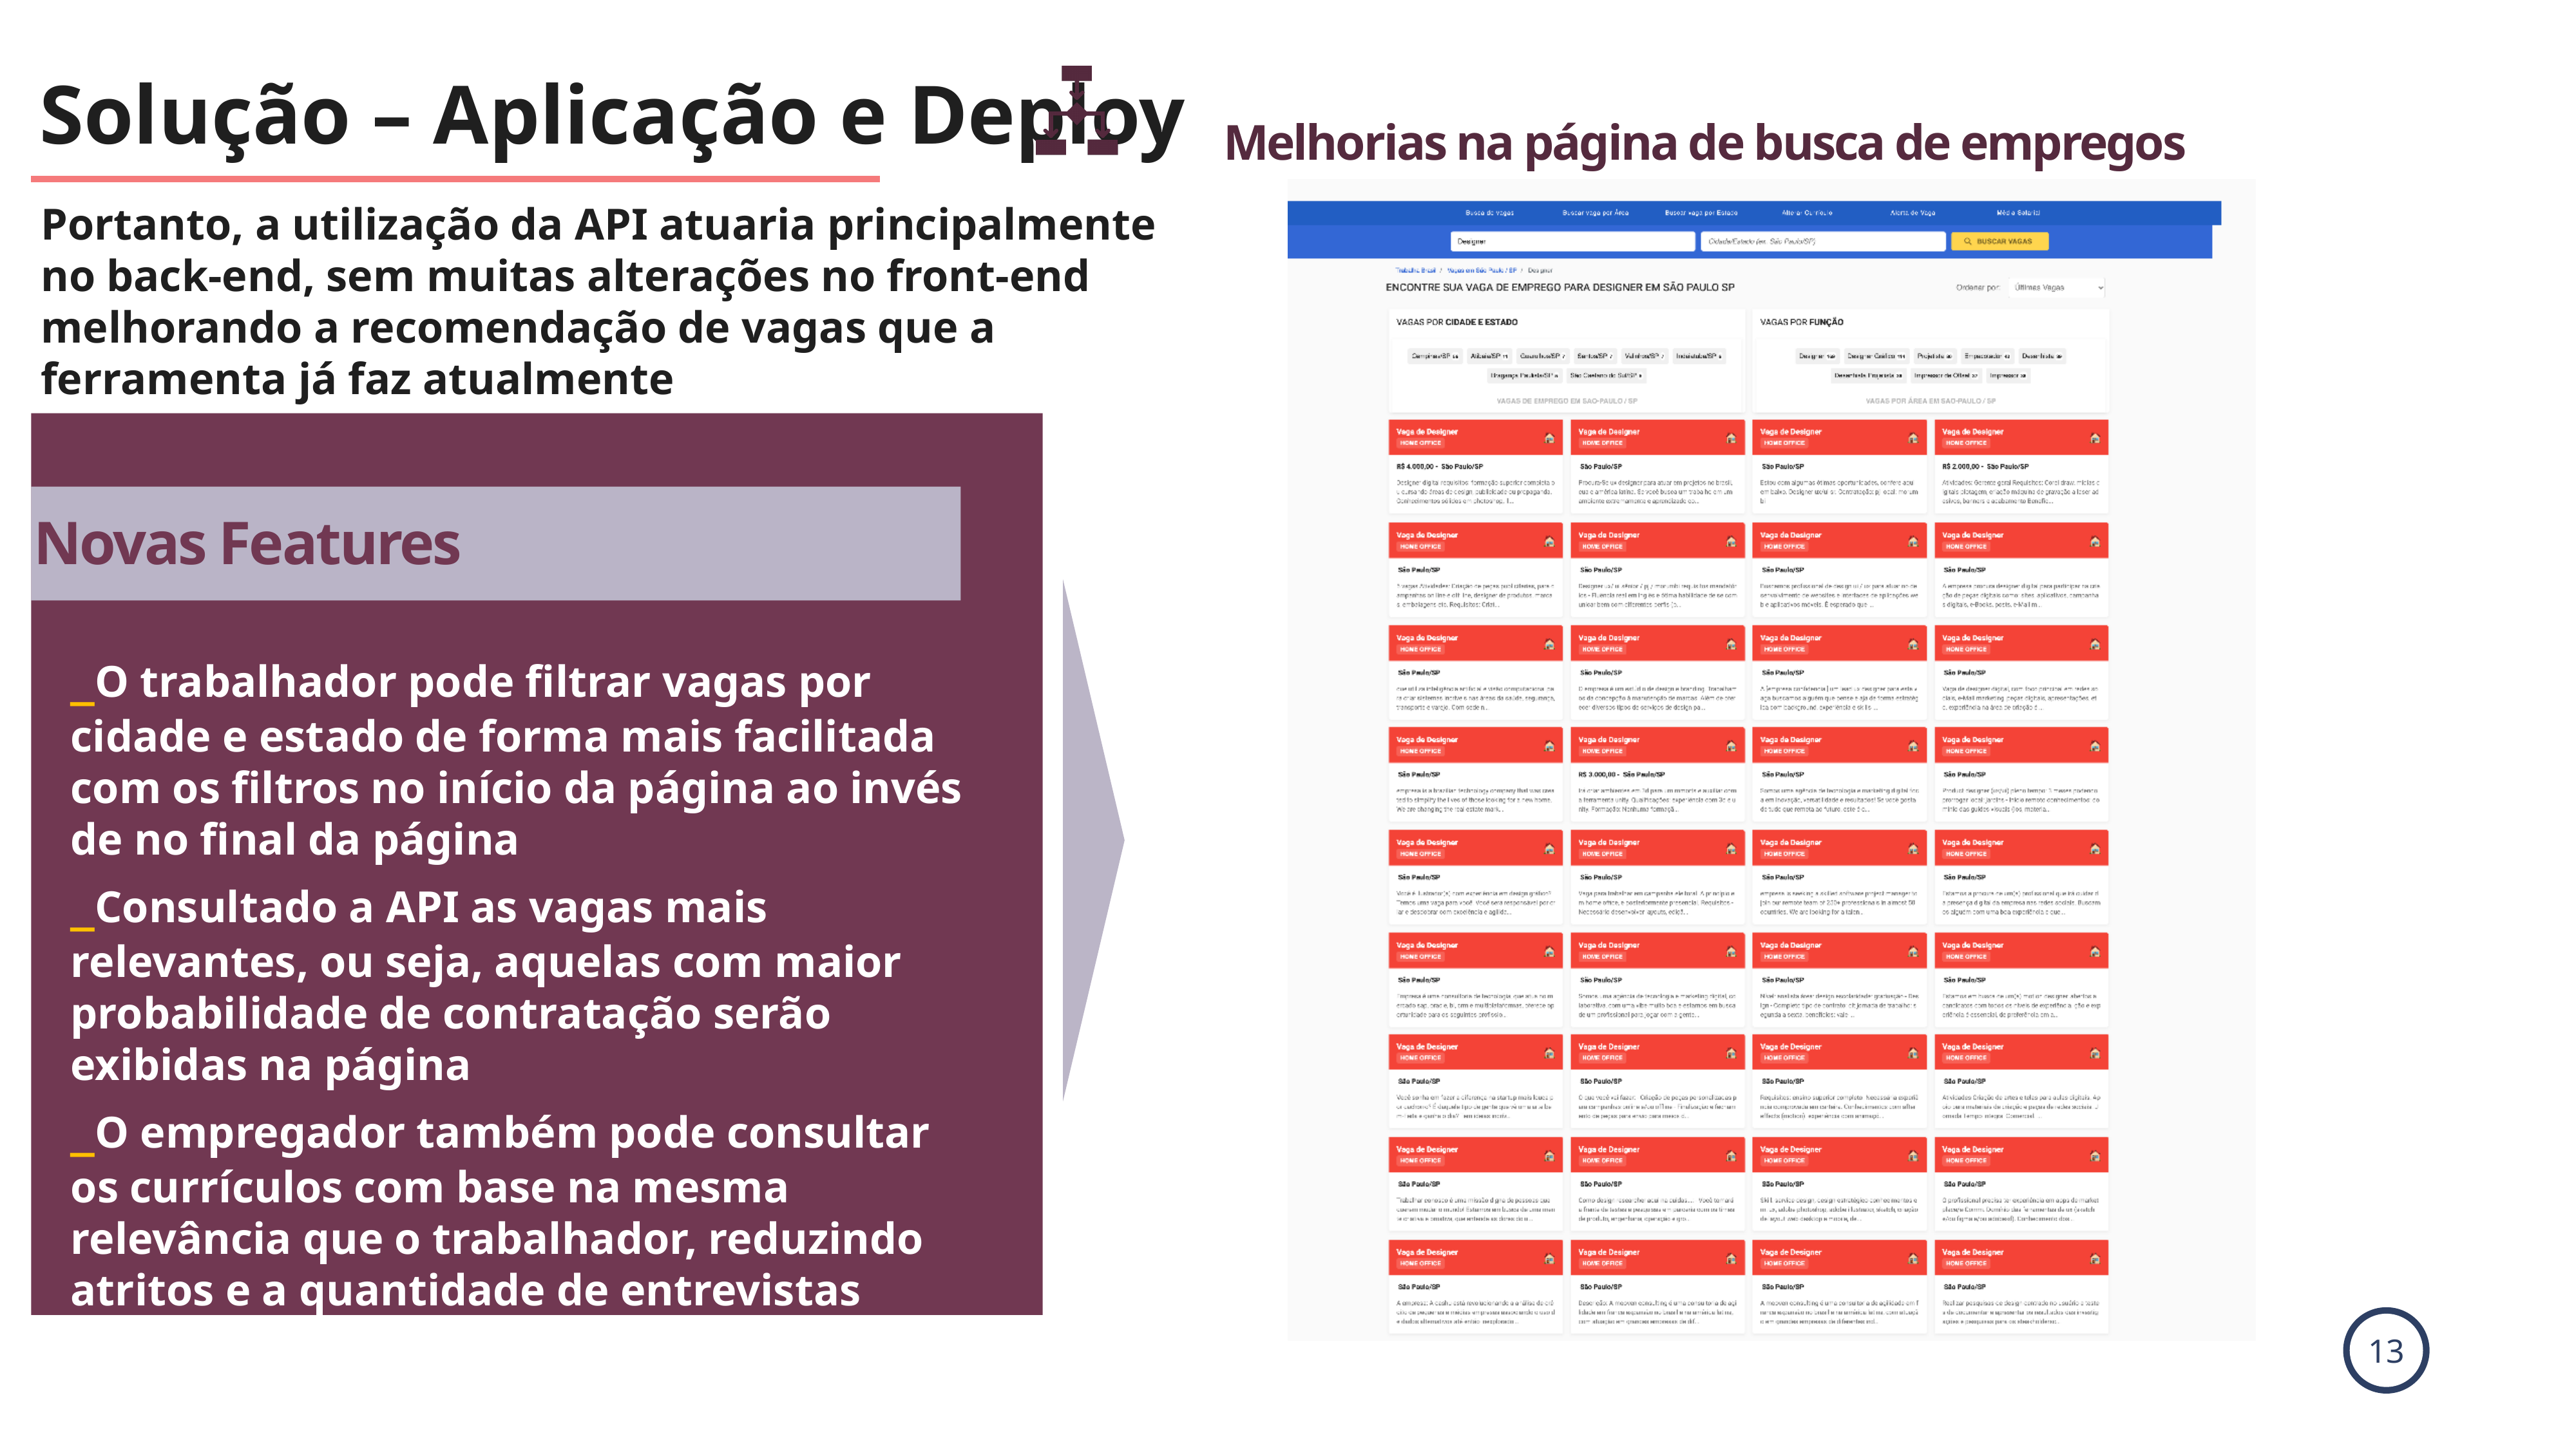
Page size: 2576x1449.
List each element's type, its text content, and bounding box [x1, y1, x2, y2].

picture [1288, 179, 2256, 1341]
text_box [1062, 579, 1125, 1102]
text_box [31, 413, 1043, 1315]
text_box Portanto, a utilização da API atuaria principalmente no back-end, sem muitas alterações no front-end melhorando a recomendação de vagas que a ferramenta já faz atualmente [31, 192, 1177, 408]
picture [1025, 58, 1129, 162]
text_box Melhorias na página de busca de empregos [1214, 122, 2197, 173]
text_box Solução – Aplicação e Deploy [30, 58, 1331, 165]
